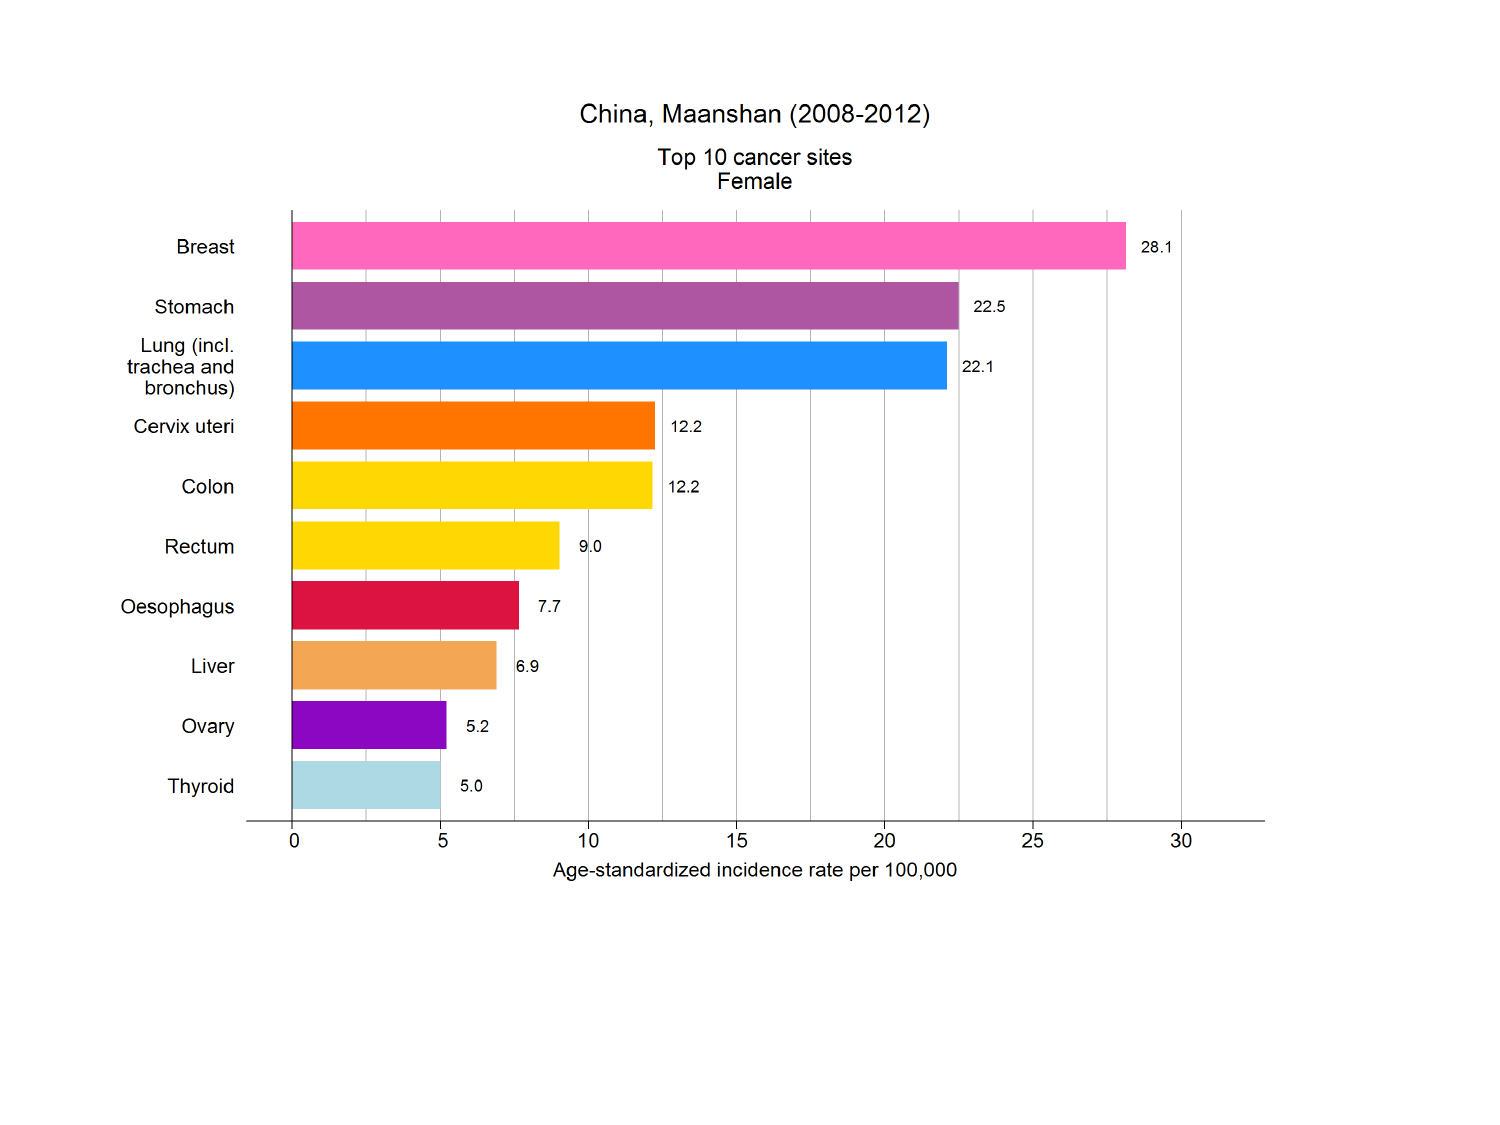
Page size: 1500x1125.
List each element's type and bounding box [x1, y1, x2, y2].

list [91, 67, 1293, 917]
